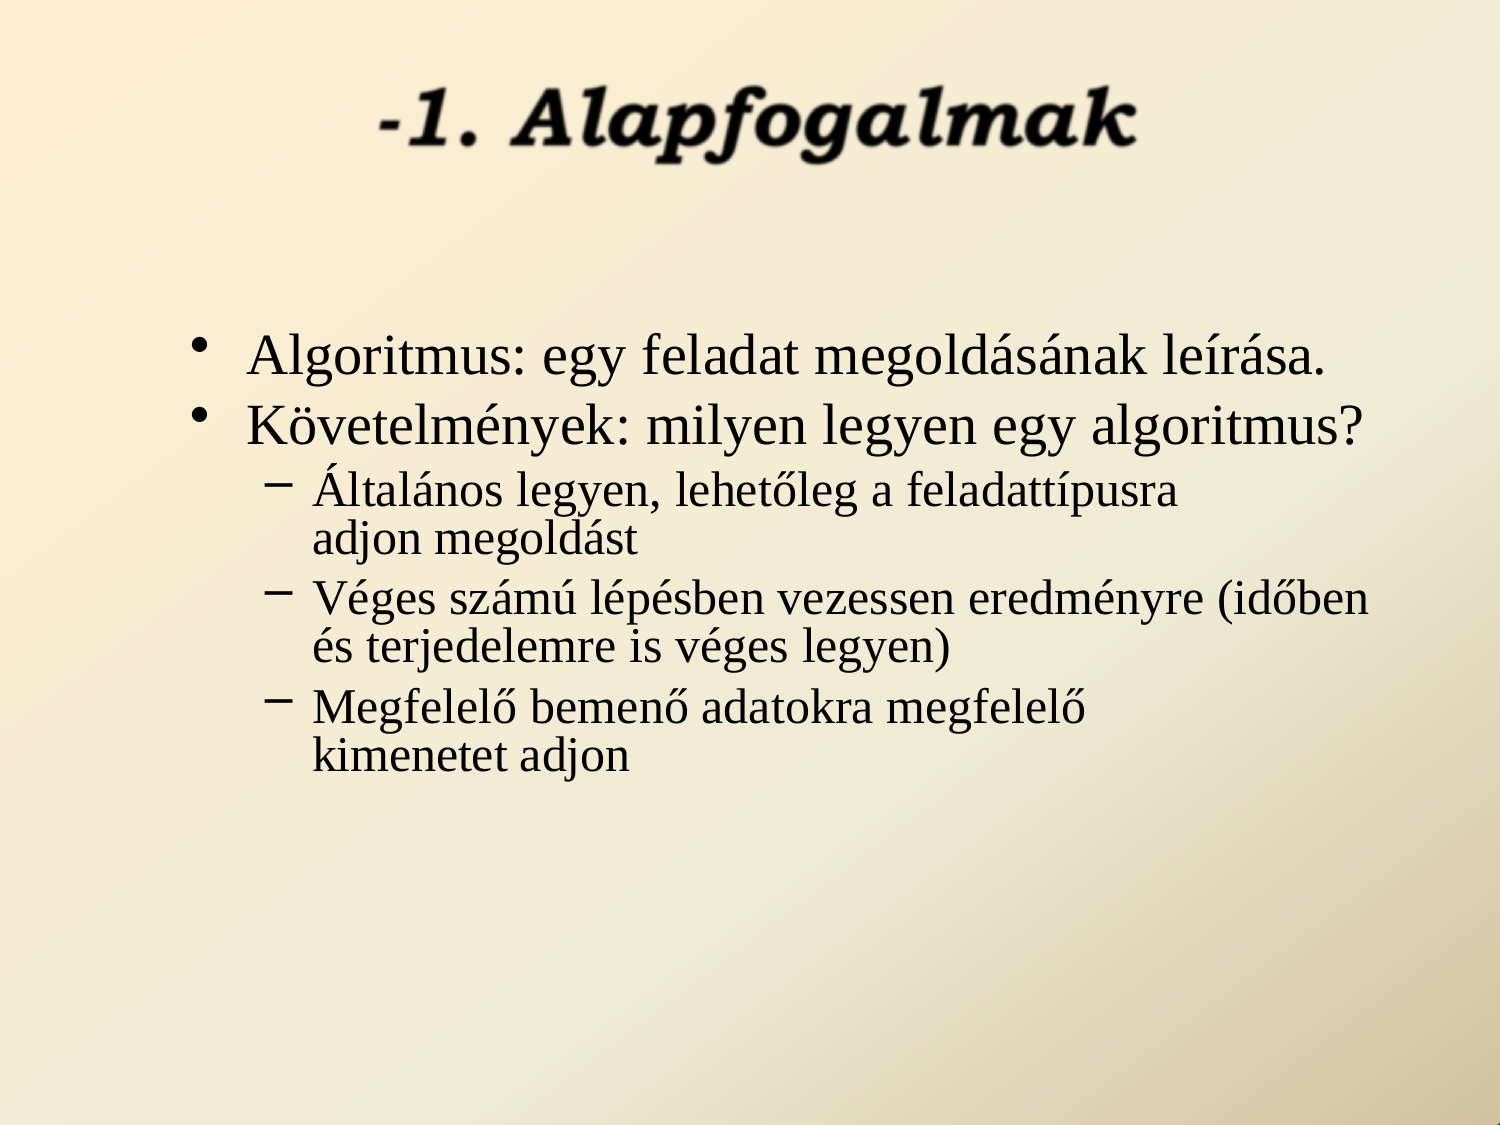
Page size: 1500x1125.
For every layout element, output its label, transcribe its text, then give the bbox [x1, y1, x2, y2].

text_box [318, 35, 1188, 220]
picture [0, 0, 1500, 1125]
text_box Algoritmus: egy feladat megoldásának leírása. Követelmények: milyen legyen egy algoritmus? Általános legyen, lehetőleg a feladattípusra adjon megoldást Véges számú lépésben vezessen eredményre (időben és terjedelemre is véges legyen) Megfelelő bemenő adatokra megfelelő kimenetet adjon [187, 314, 1371, 781]
